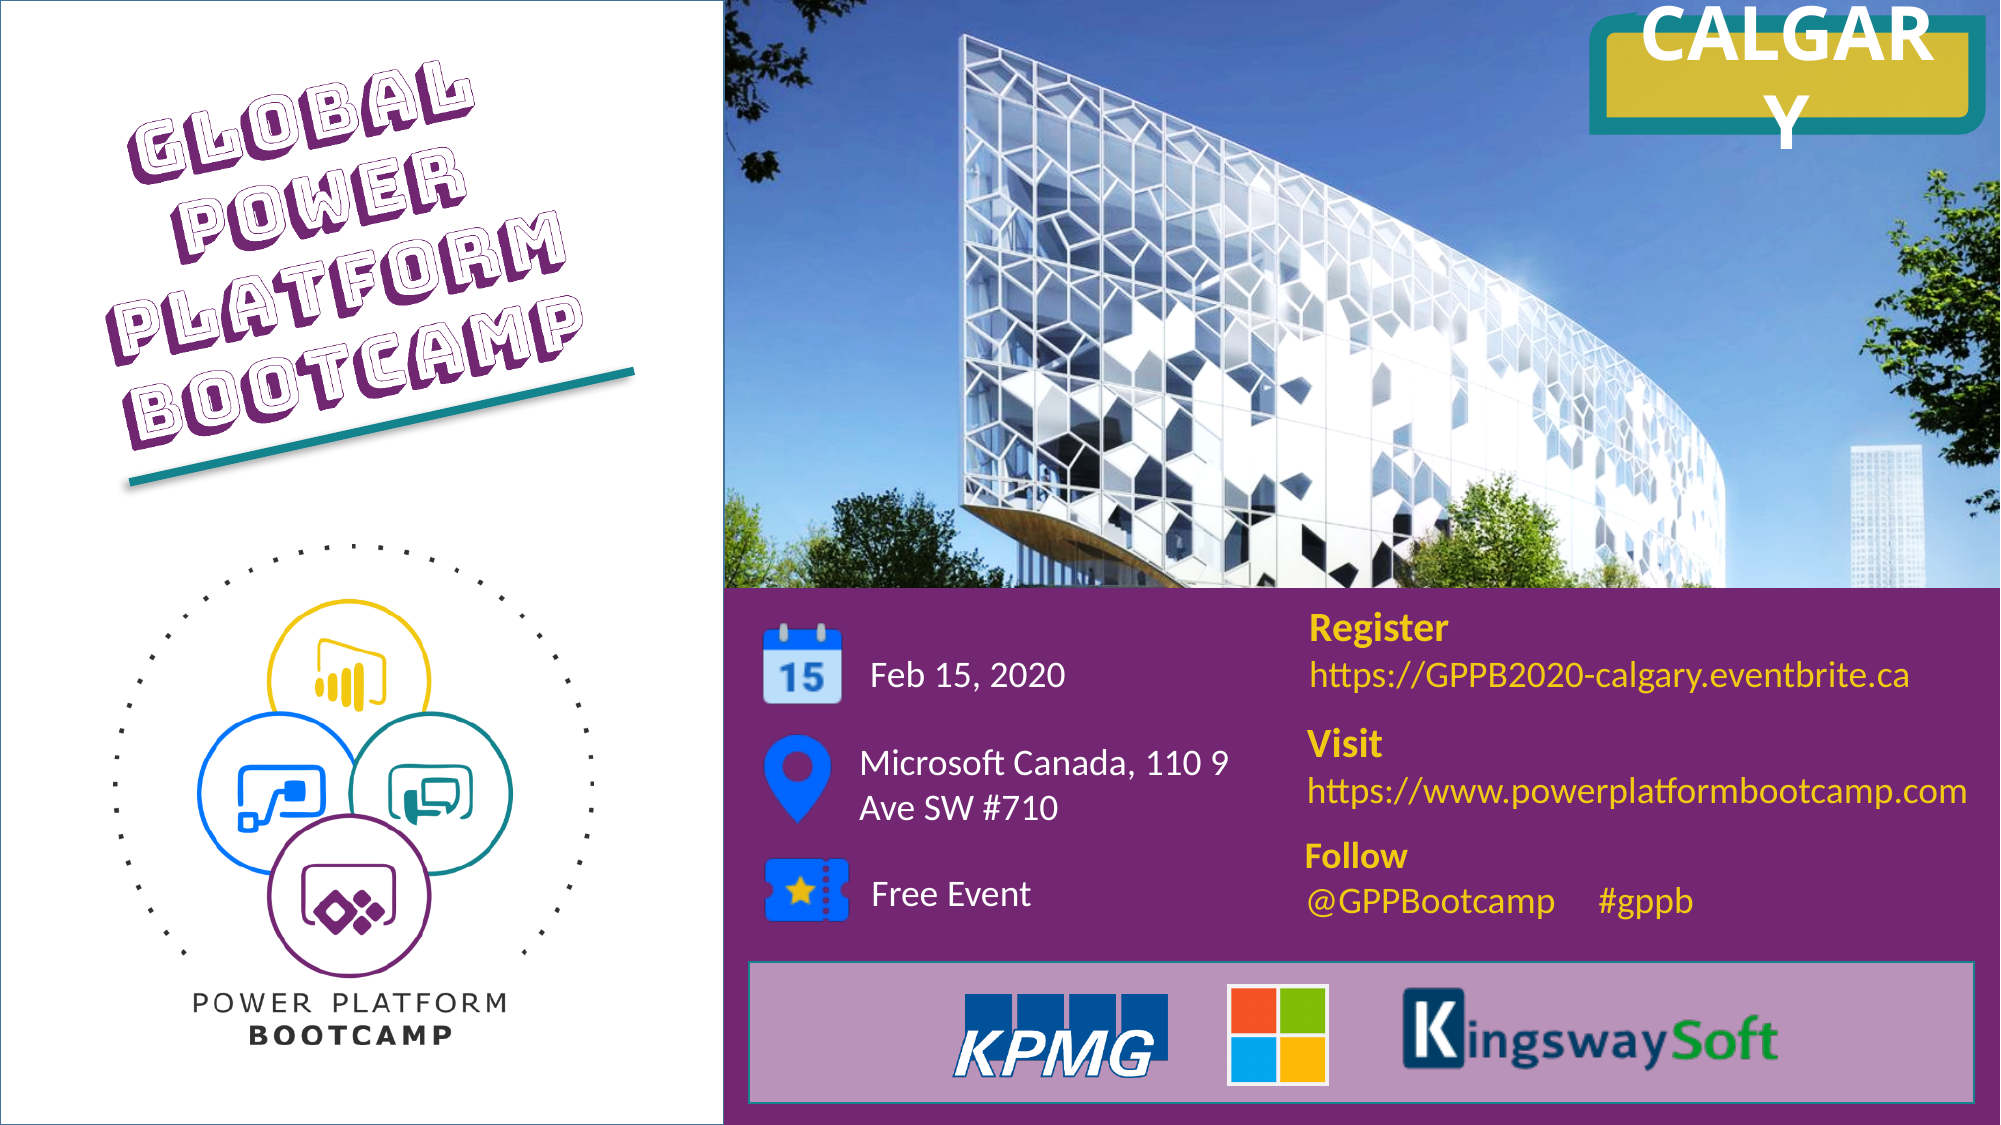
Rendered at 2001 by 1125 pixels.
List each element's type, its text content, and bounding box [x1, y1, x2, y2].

picture [1227, 984, 1329, 1086]
text_box Microsoft Canada, 110 9 Ave SW #710 [844, 779, 1309, 836]
text_box Visit https://www.powerplatformbootcamp.com [1292, 779, 2000, 818]
text_box Free Event [858, 861, 1086, 922]
picture [952, 994, 1168, 1078]
picture [13, 9, 701, 1045]
picture [752, 733, 843, 824]
text_box [723, 779, 2000, 1125]
picture [753, 615, 853, 715]
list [597, 0, 2000, 779]
picture [757, 840, 858, 941]
text_box [0, 0, 723, 1125]
picture [1388, 983, 1795, 1078]
text_box [748, 961, 1975, 1104]
text_box Follow @GPPBootcamp #gppb [1290, 823, 2000, 929]
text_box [129, 370, 635, 483]
